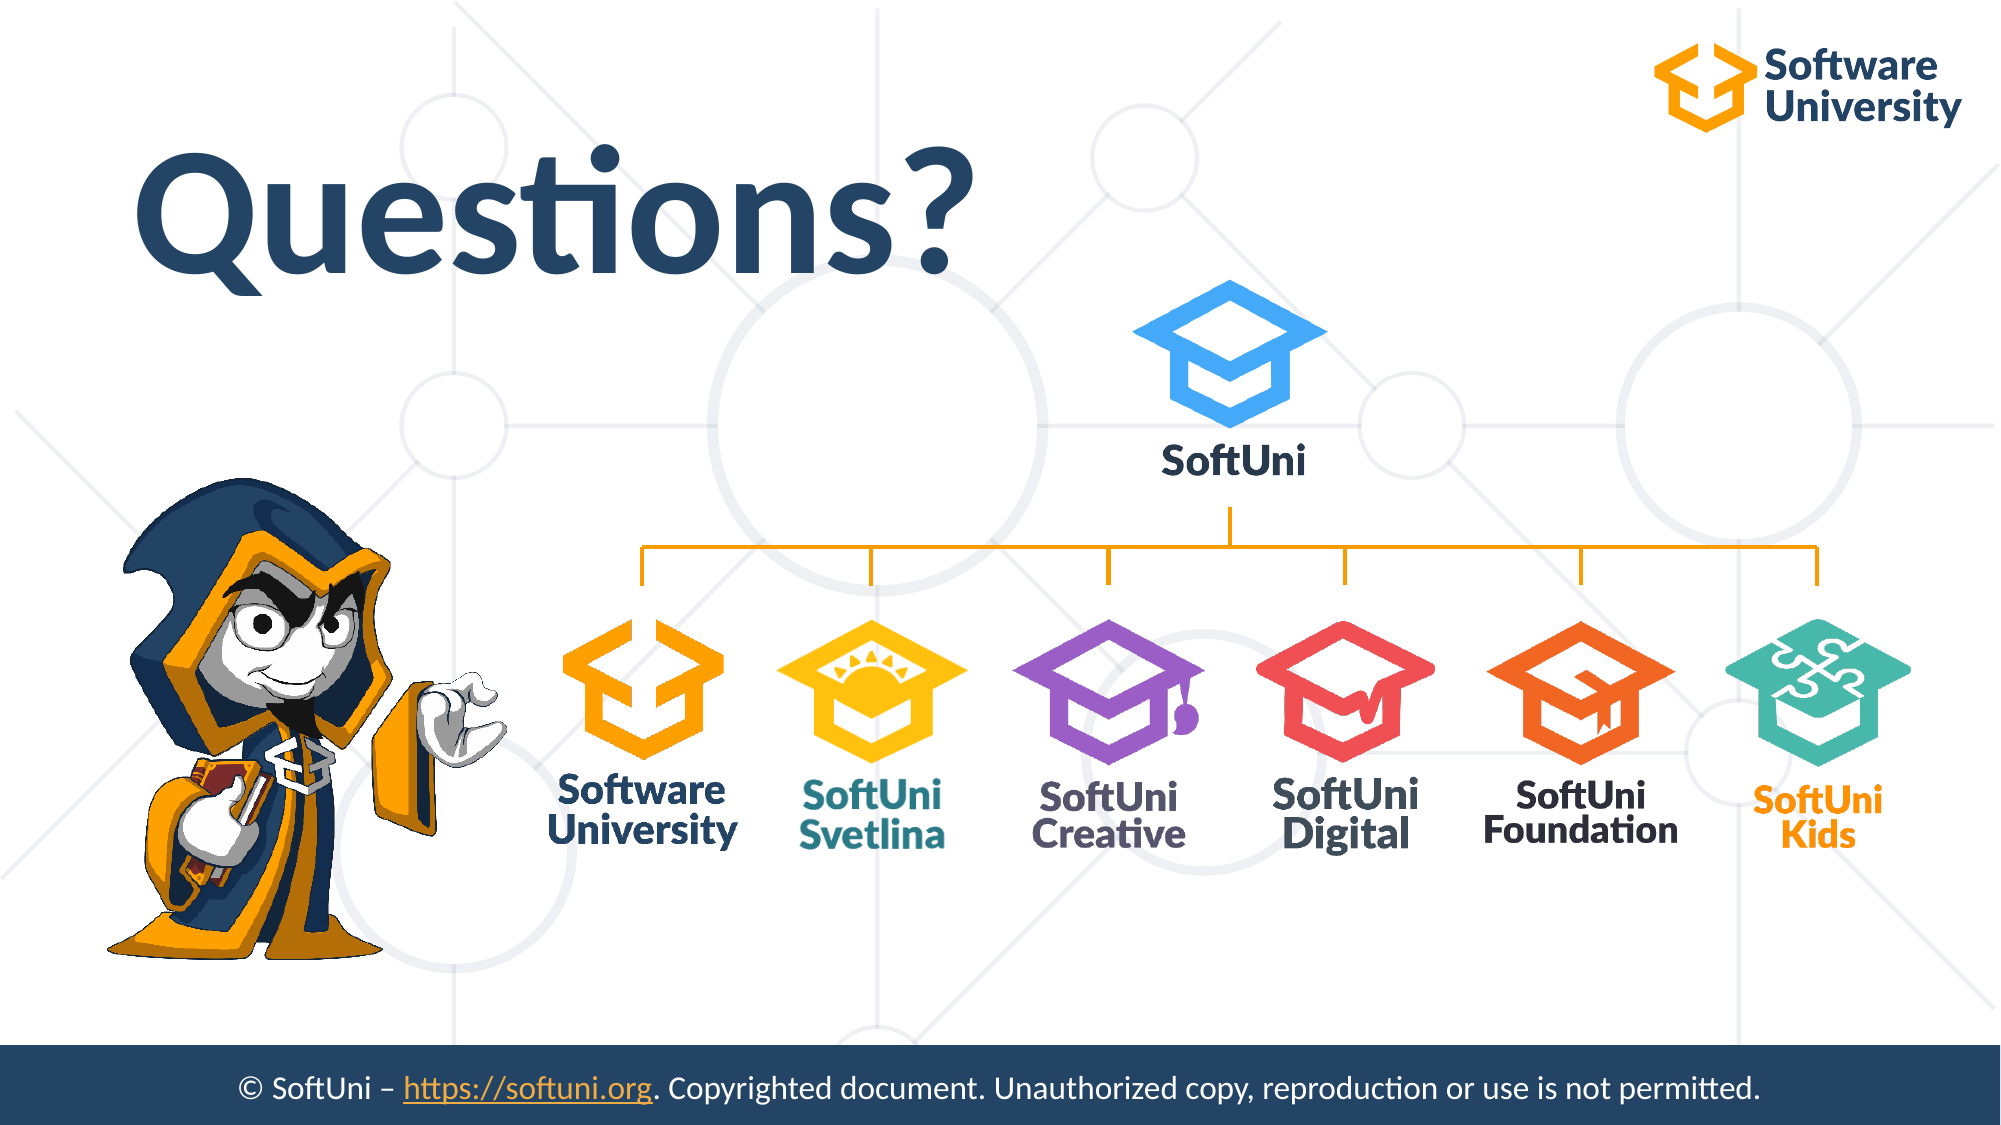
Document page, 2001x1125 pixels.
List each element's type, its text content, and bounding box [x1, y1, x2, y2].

picture [1725, 619, 1911, 848]
picture [1641, 31, 1973, 145]
picture [1485, 621, 1677, 843]
picture [1131, 279, 1328, 476]
picture [776, 619, 969, 850]
picture [105, 475, 508, 961]
picture [546, 619, 738, 856]
picture [1012, 619, 1205, 848]
picture [1256, 621, 1435, 861]
title Questions? [132, 115, 1104, 285]
